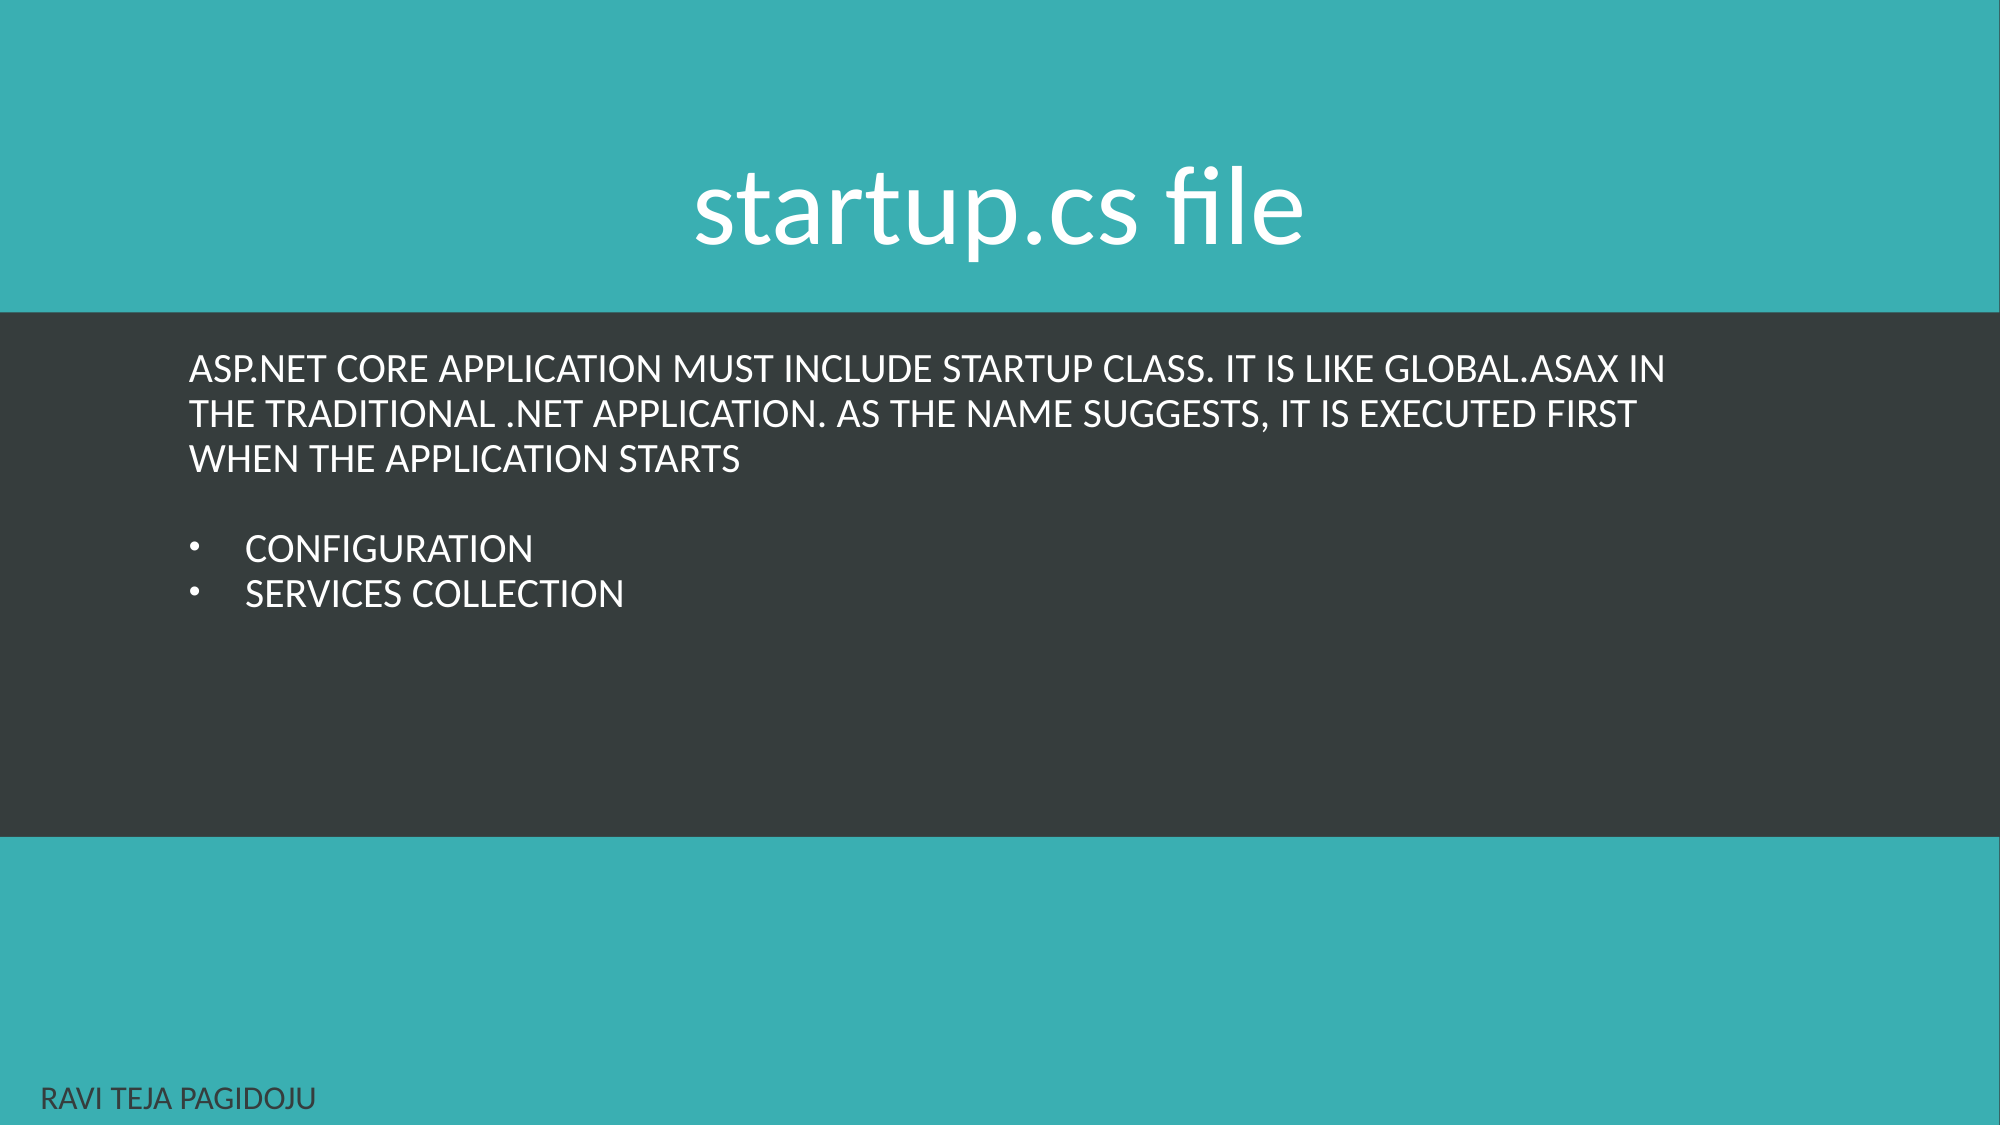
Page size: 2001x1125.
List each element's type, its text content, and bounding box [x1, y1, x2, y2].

subtitle ASP.NET Core application must include Startup class. It is like Global.asax in the traditional .NET application. As the name suggests, it is executed first when the application starts Configuration Services collection [173, 338, 1749, 778]
text_box RAVI TEJA PAGIDOJU [25, 1068, 461, 1124]
title startup.cs file [212, 34, 1788, 277]
